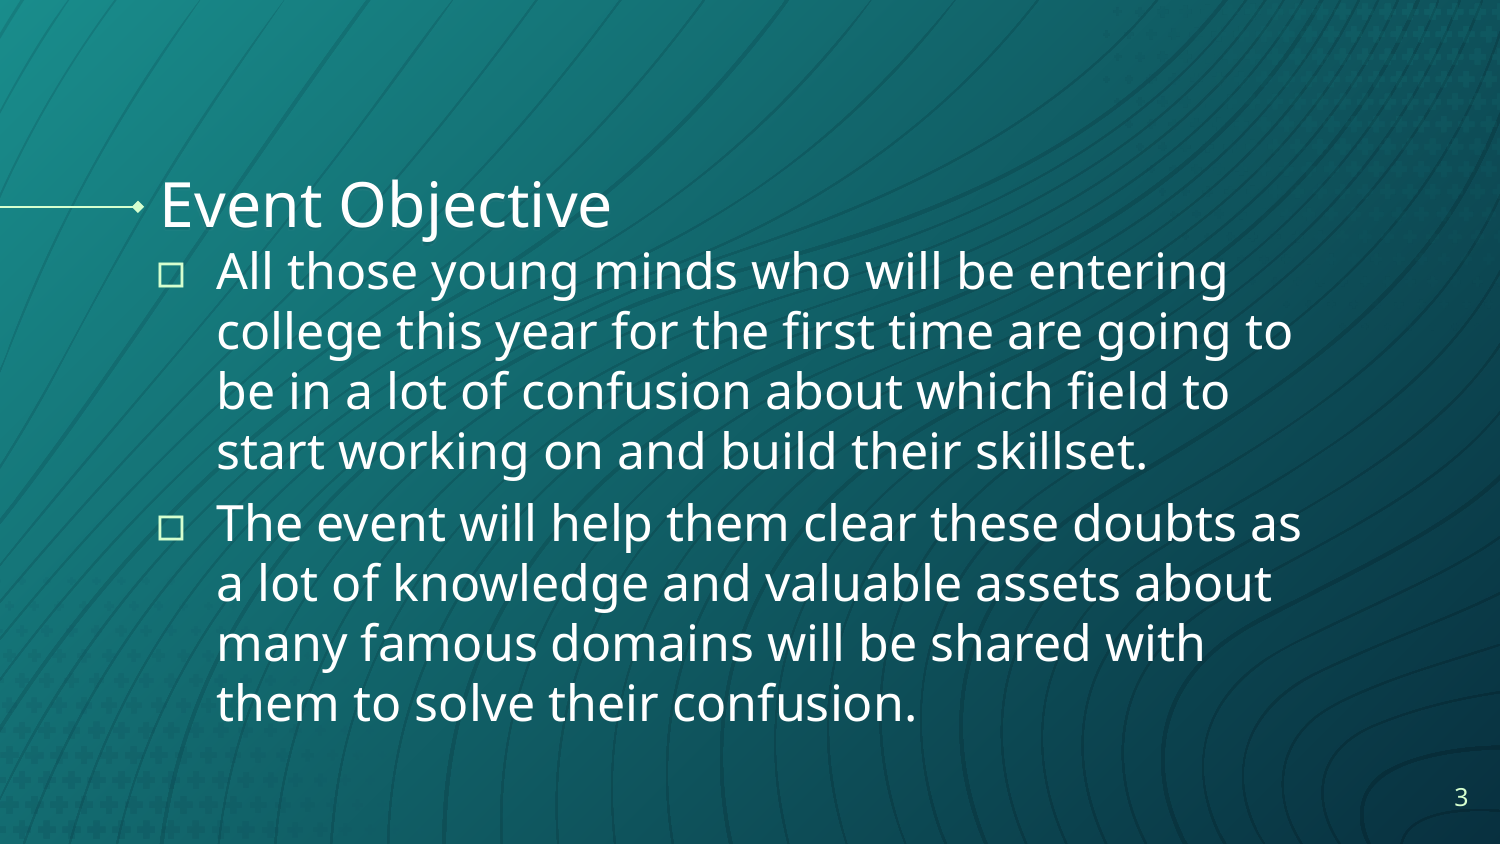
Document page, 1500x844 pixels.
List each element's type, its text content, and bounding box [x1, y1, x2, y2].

list All those young minds who will be entering college this year for the first time are going to be in a lot of confusion about which field to start working on and build their skillset. The event will help them clear these doubts as a lot of knowledge and valuable assets about many famous domains will be shared with them to solve their confusion. [141, 239, 1340, 683]
title Event Objective [159, 174, 1340, 239]
slide_number 3 [1378, 766, 1469, 832]
